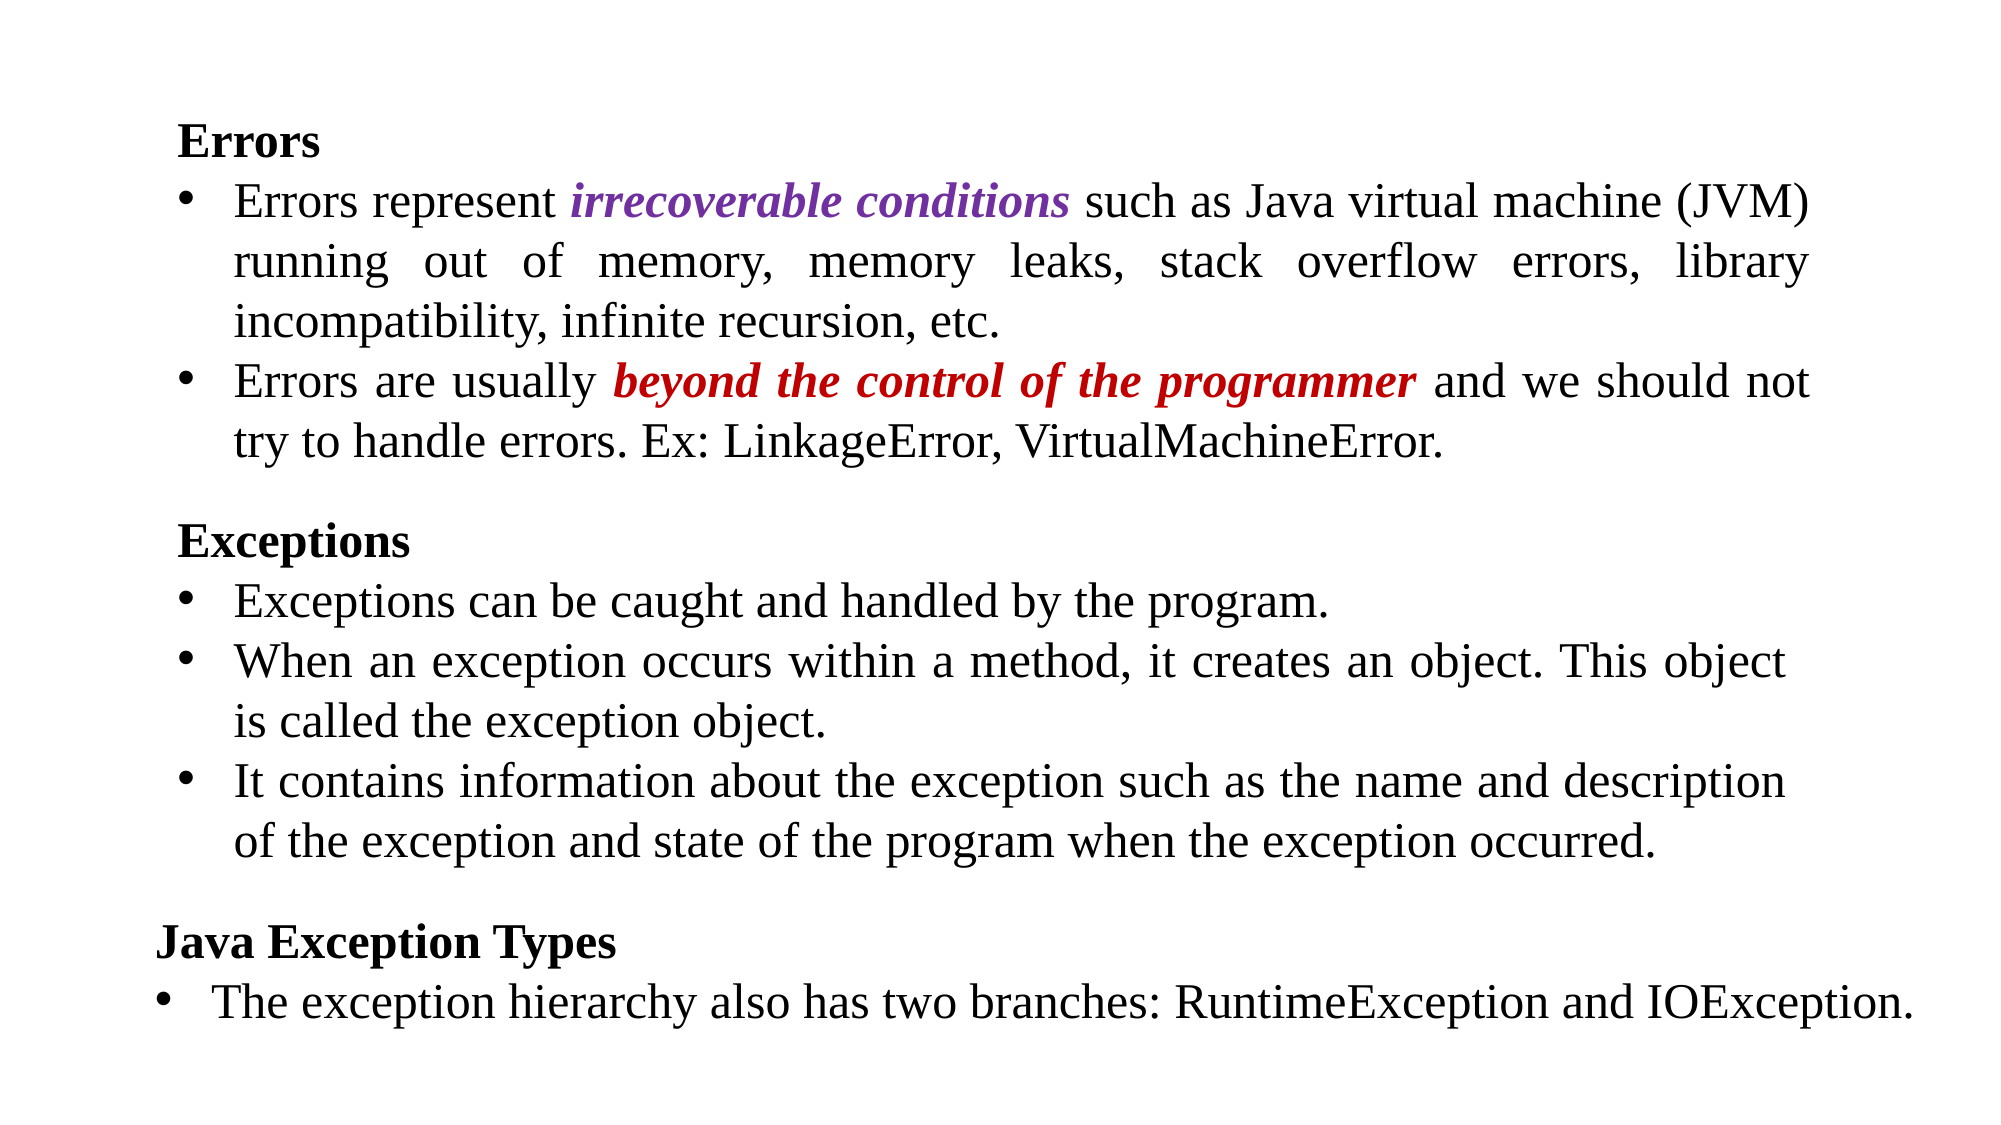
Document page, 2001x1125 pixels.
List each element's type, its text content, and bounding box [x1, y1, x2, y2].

text_box Errors Errors represent irrecoverable conditions such as Java virtual machine (JVM) running out of memory, memory leaks, stack overflow errors, library incompatibility, infinite recursion, etc. Errors are usually beyond the control of the programmer and we should not try to handle errors. Ex: LinkageError, VirtualMachineError. [162, 99, 1825, 475]
text_box Exceptions Exceptions can be caught and handled by the program. When an exception occurs within a method, it creates an object. This object is called the exception object. It contains information about the exception such as the name and description of the exception and state of the program when the exception occurred. [162, 499, 1803, 900]
text_box Java Exception Types The exception hierarchy also has two branches: RuntimeException and IOException. [139, 900, 1931, 1036]
